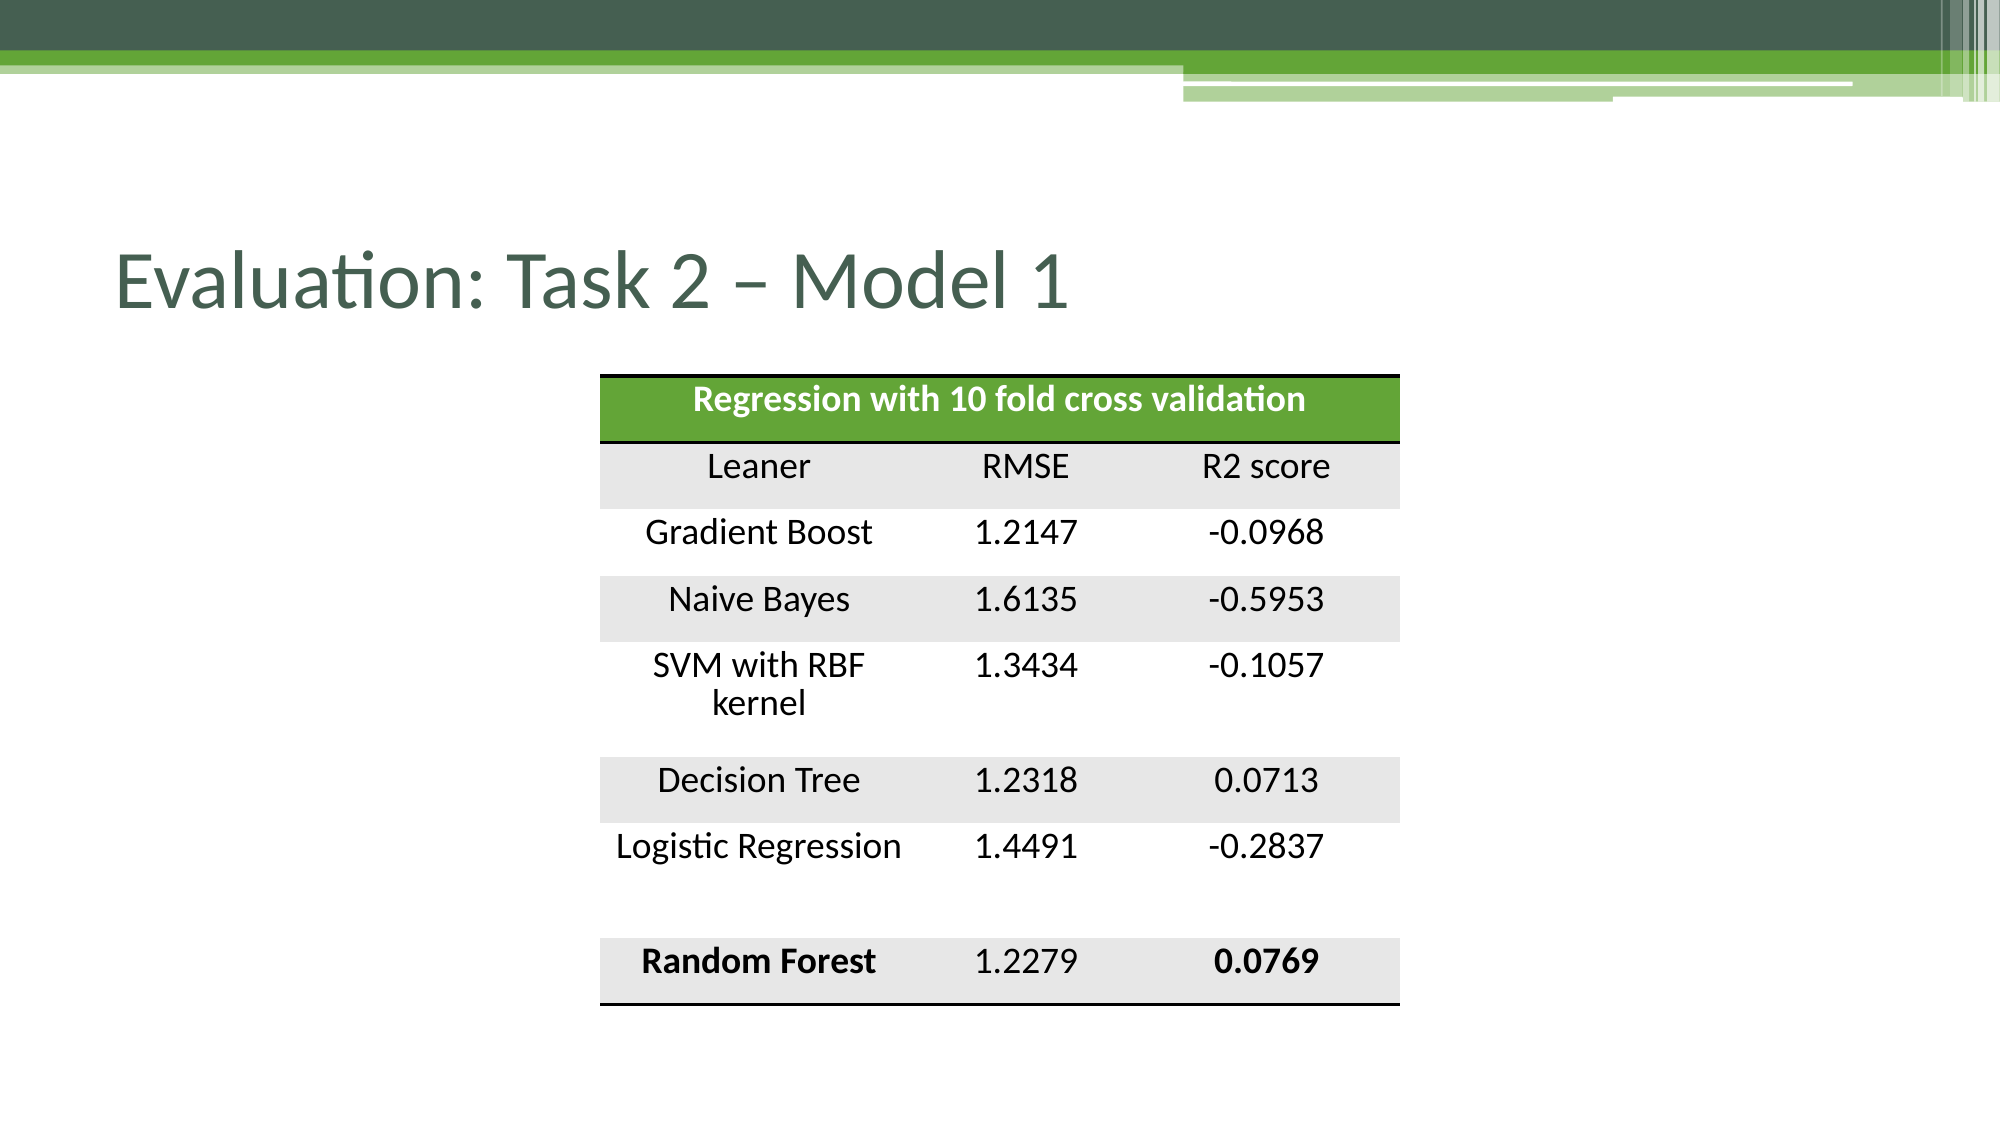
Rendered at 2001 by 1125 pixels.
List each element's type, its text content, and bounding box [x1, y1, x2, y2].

table_cell 0.0769 [1133, 938, 1400, 1003]
table_cell -0.5953 [1133, 576, 1400, 642]
table_cell -0.2837 [1133, 823, 1400, 938]
title Evaluation: Task 2 – Model 1 [99, 187, 1900, 363]
table_cell SVM with RBF kernel [600, 642, 919, 757]
table_cell R2 score [1133, 444, 1400, 509]
table_cell 1.4491 [919, 823, 1133, 938]
table_cell Random Forest [600, 938, 919, 1003]
table_cell 0.0713 [1133, 757, 1400, 823]
table_cell RMSE [919, 444, 1133, 509]
table_cell Leaner [600, 444, 919, 509]
table_cell Naive Bayes [600, 576, 919, 642]
table_cell Gradient Boost [600, 509, 919, 576]
table_cell -0.0968 [1133, 509, 1400, 576]
table_cell 1.6135 [919, 576, 1133, 642]
table_cell 1.2318 [919, 757, 1133, 823]
table_cell 1.2147 [919, 509, 1133, 576]
table_cell 1.3434 [919, 642, 1133, 757]
table_cell Logistic Regression [600, 823, 919, 938]
table_header Regression with 10 fold cross validation [600, 378, 1400, 441]
table_cell -0.1057 [1133, 642, 1400, 757]
table_cell Decision Tree [600, 757, 919, 823]
table_cell 1.2279 [919, 938, 1133, 1003]
